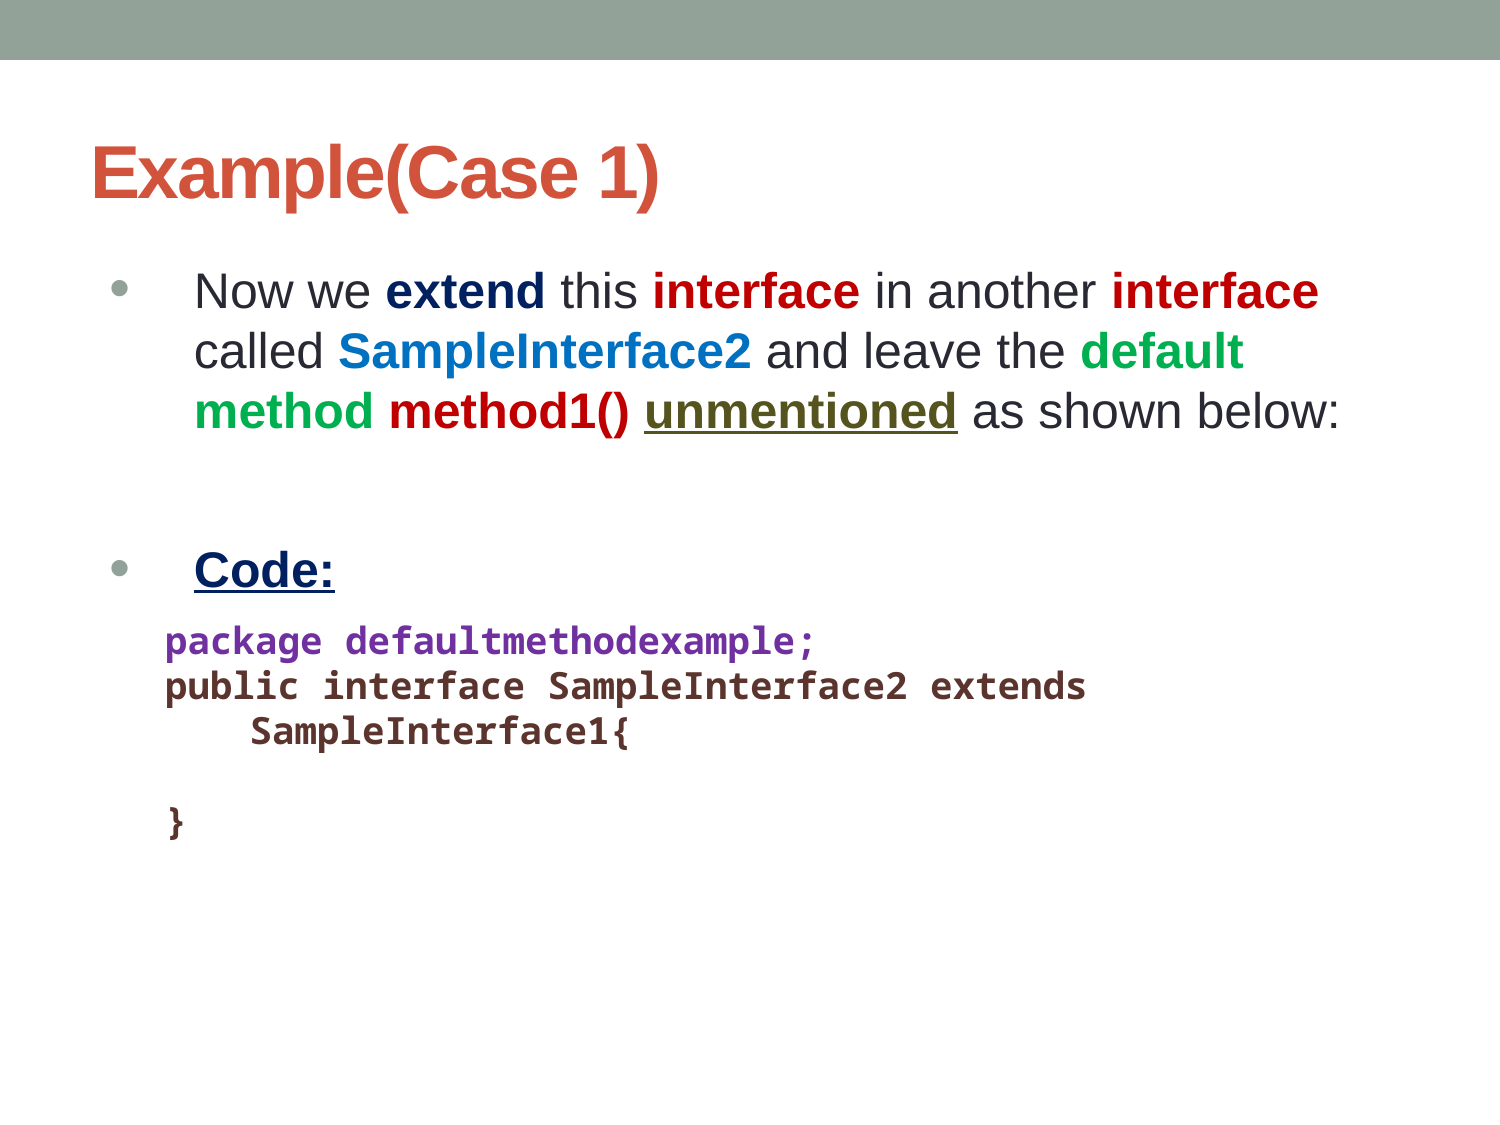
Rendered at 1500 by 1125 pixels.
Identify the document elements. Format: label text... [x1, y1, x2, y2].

title Example(Case 1) [75, 87, 1425, 250]
list Now we extend this interface in another interface called SampleInterface2 and leave the default method method1() unmentioned as shown below: Code: [49, 250, 1445, 1047]
text_box package defaultmethodexample; public interface SampleInterface2 extends SampleInterface1{ } [105, 609, 1395, 850]
